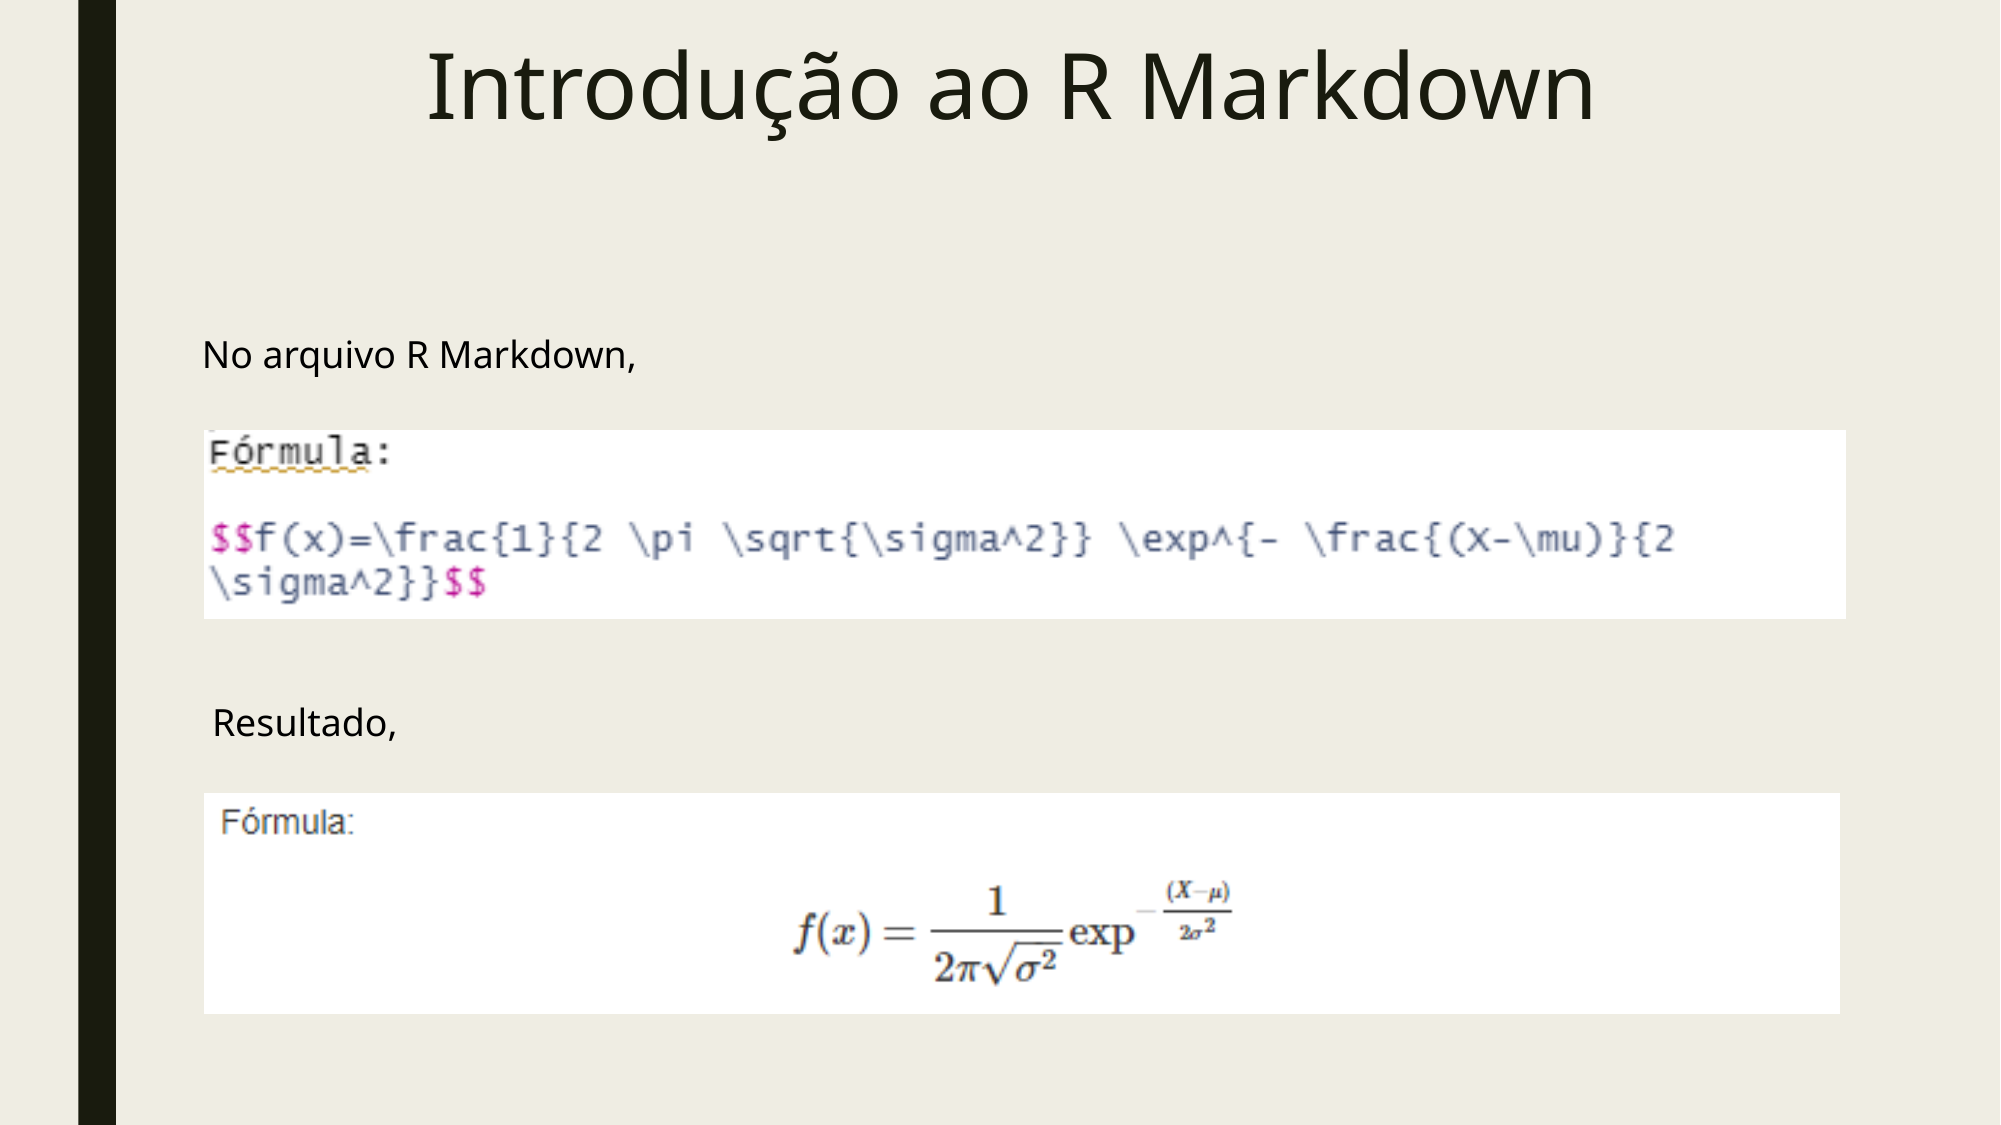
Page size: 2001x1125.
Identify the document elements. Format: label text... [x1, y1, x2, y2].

title Introdução ao R Markdown [225, 34, 1800, 278]
text_box No arquivo R Markdown, [187, 323, 653, 384]
picture [204, 430, 1846, 620]
text_box Resultado, [197, 691, 413, 752]
picture [204, 793, 1840, 1015]
